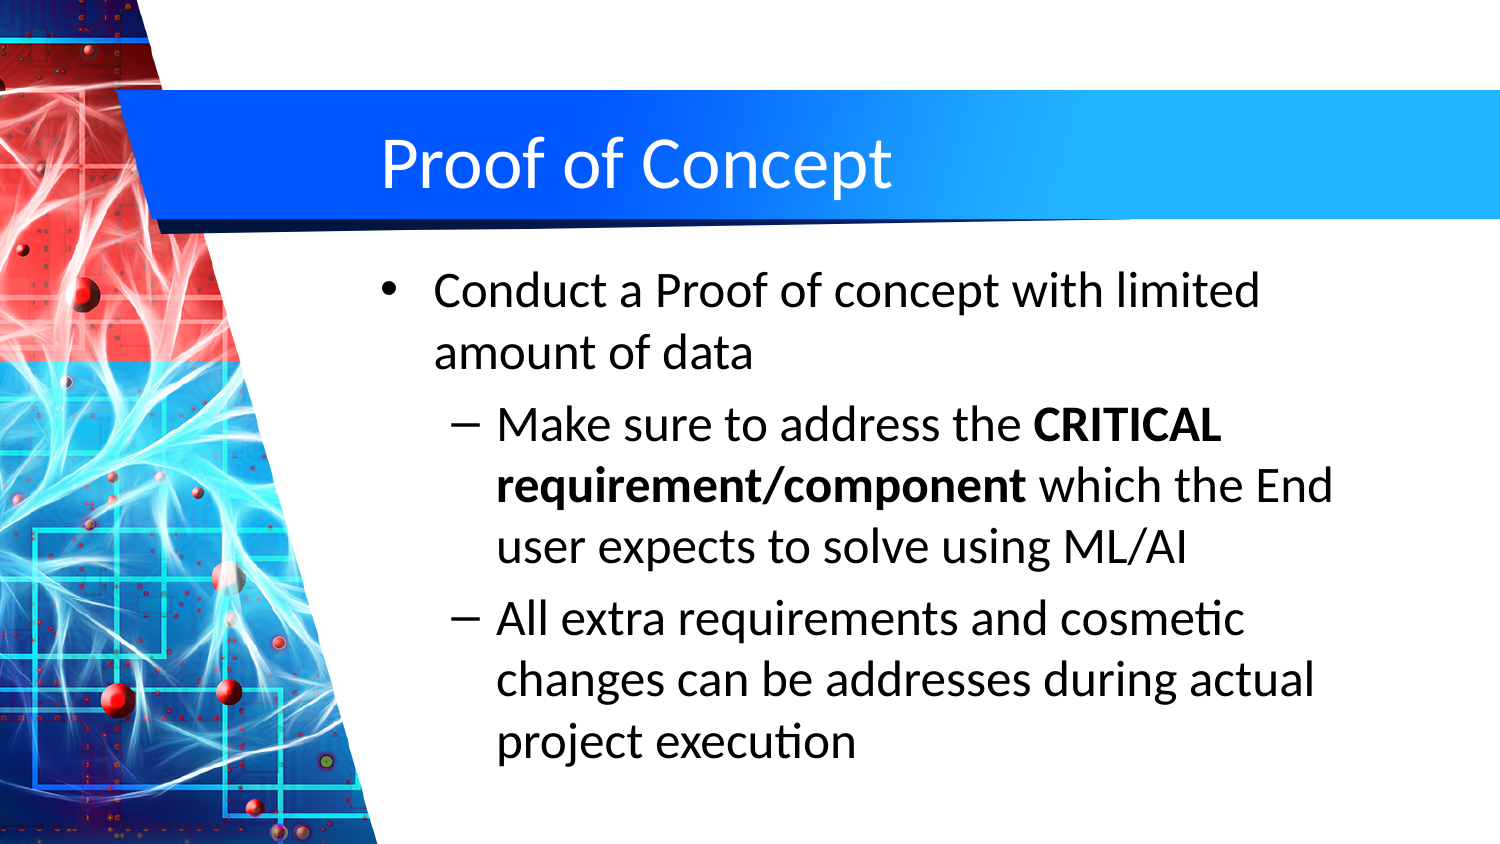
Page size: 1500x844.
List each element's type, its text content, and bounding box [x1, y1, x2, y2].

list Conduct a Proof of concept with limited amount of data Make sure to address the CRITICAL requirement/component which the End user expects to solve using ML/AI All extra requirements and cosmetic changes can be addresses during actual project execution [365, 249, 1425, 778]
picture [0, 0, 1500, 844]
title Proof of Concept [365, 99, 1425, 219]
